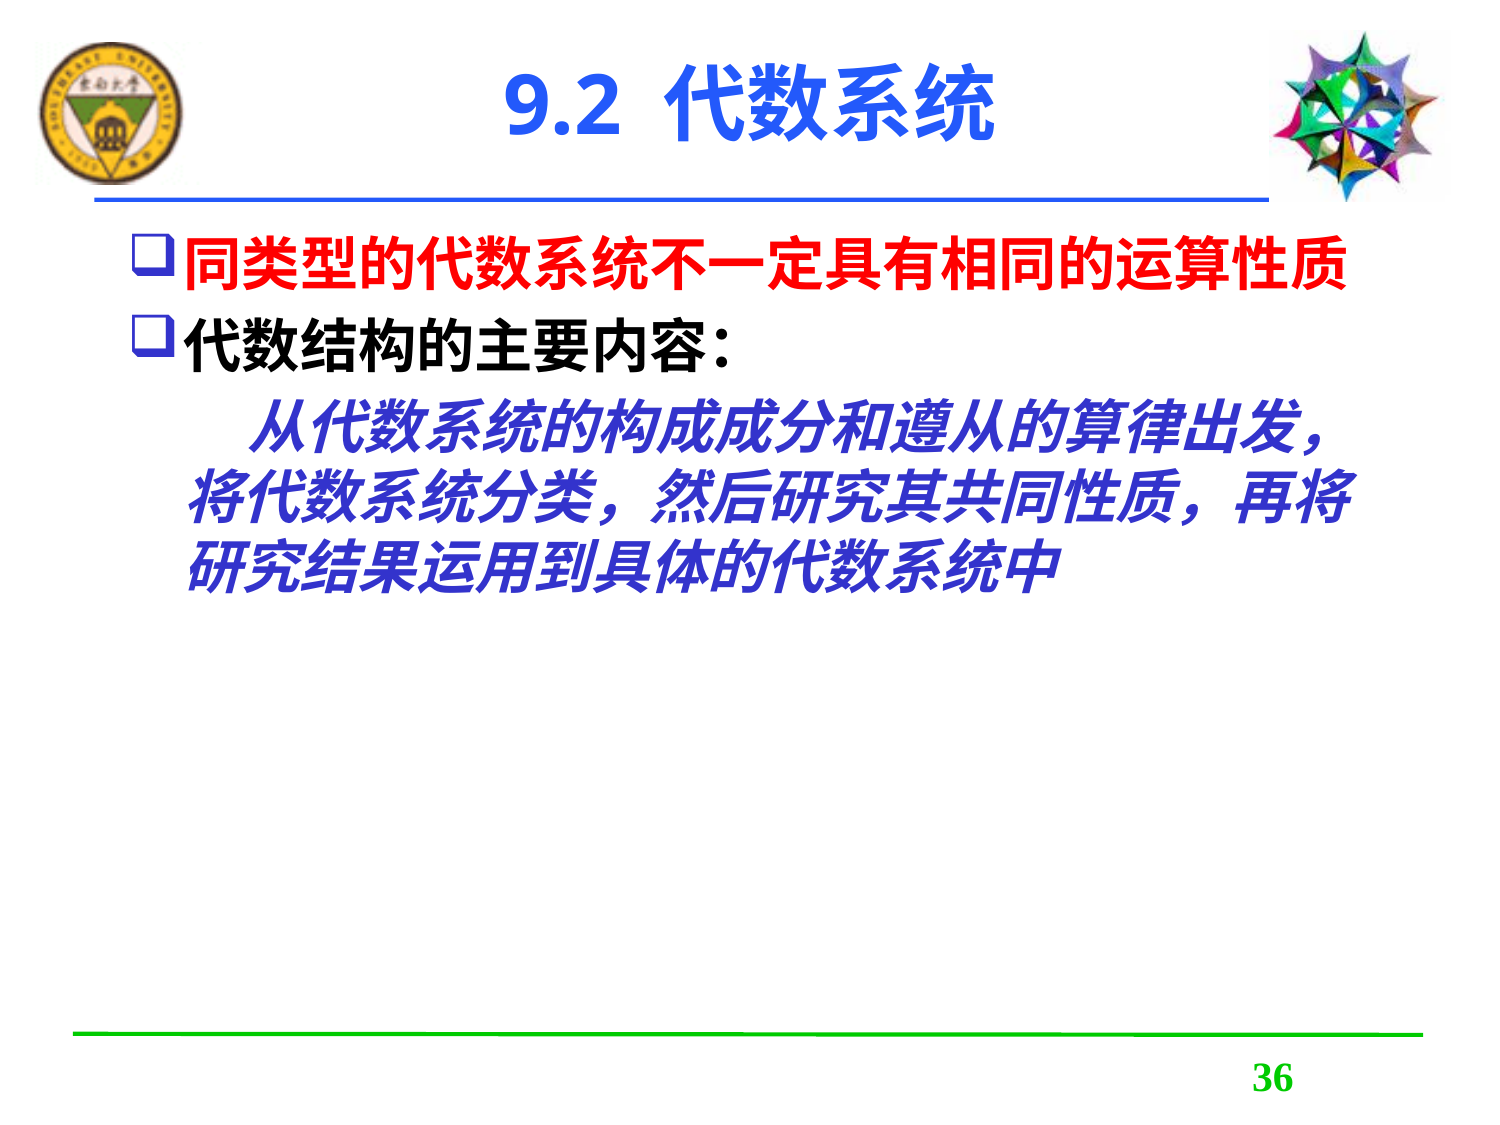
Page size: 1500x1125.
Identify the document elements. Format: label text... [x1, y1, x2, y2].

title 9.2 代数系统 [111, 6, 1388, 196]
picture [29, 42, 111, 185]
picture [1269, 30, 1451, 202]
list 同类型的代数系统不一定具有相同的运算性质 代数结构的主要内容： 从代数系统的构成成分和遵从的算律出发，将代数系统分类，然后研究其共同性质，再将研究结果运用到具体的代数系统中 [111, 219, 1388, 1024]
